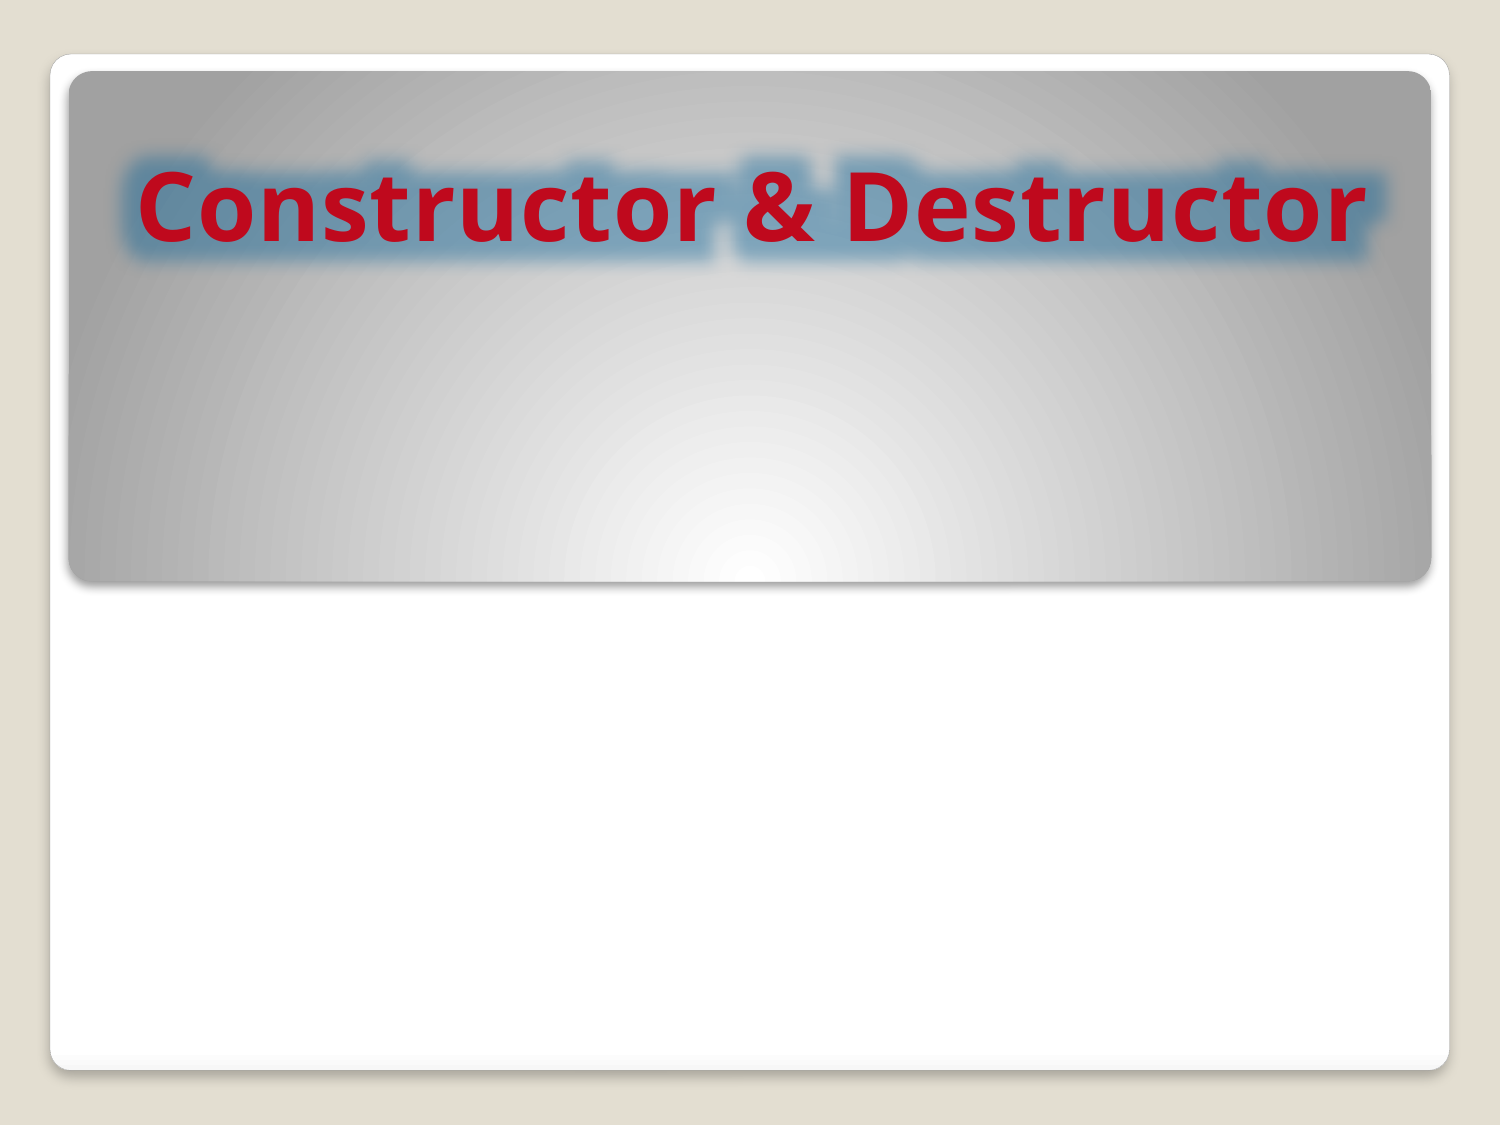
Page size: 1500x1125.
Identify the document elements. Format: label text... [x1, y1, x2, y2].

text_box Constructor & Destructor [0, 138, 1500, 269]
